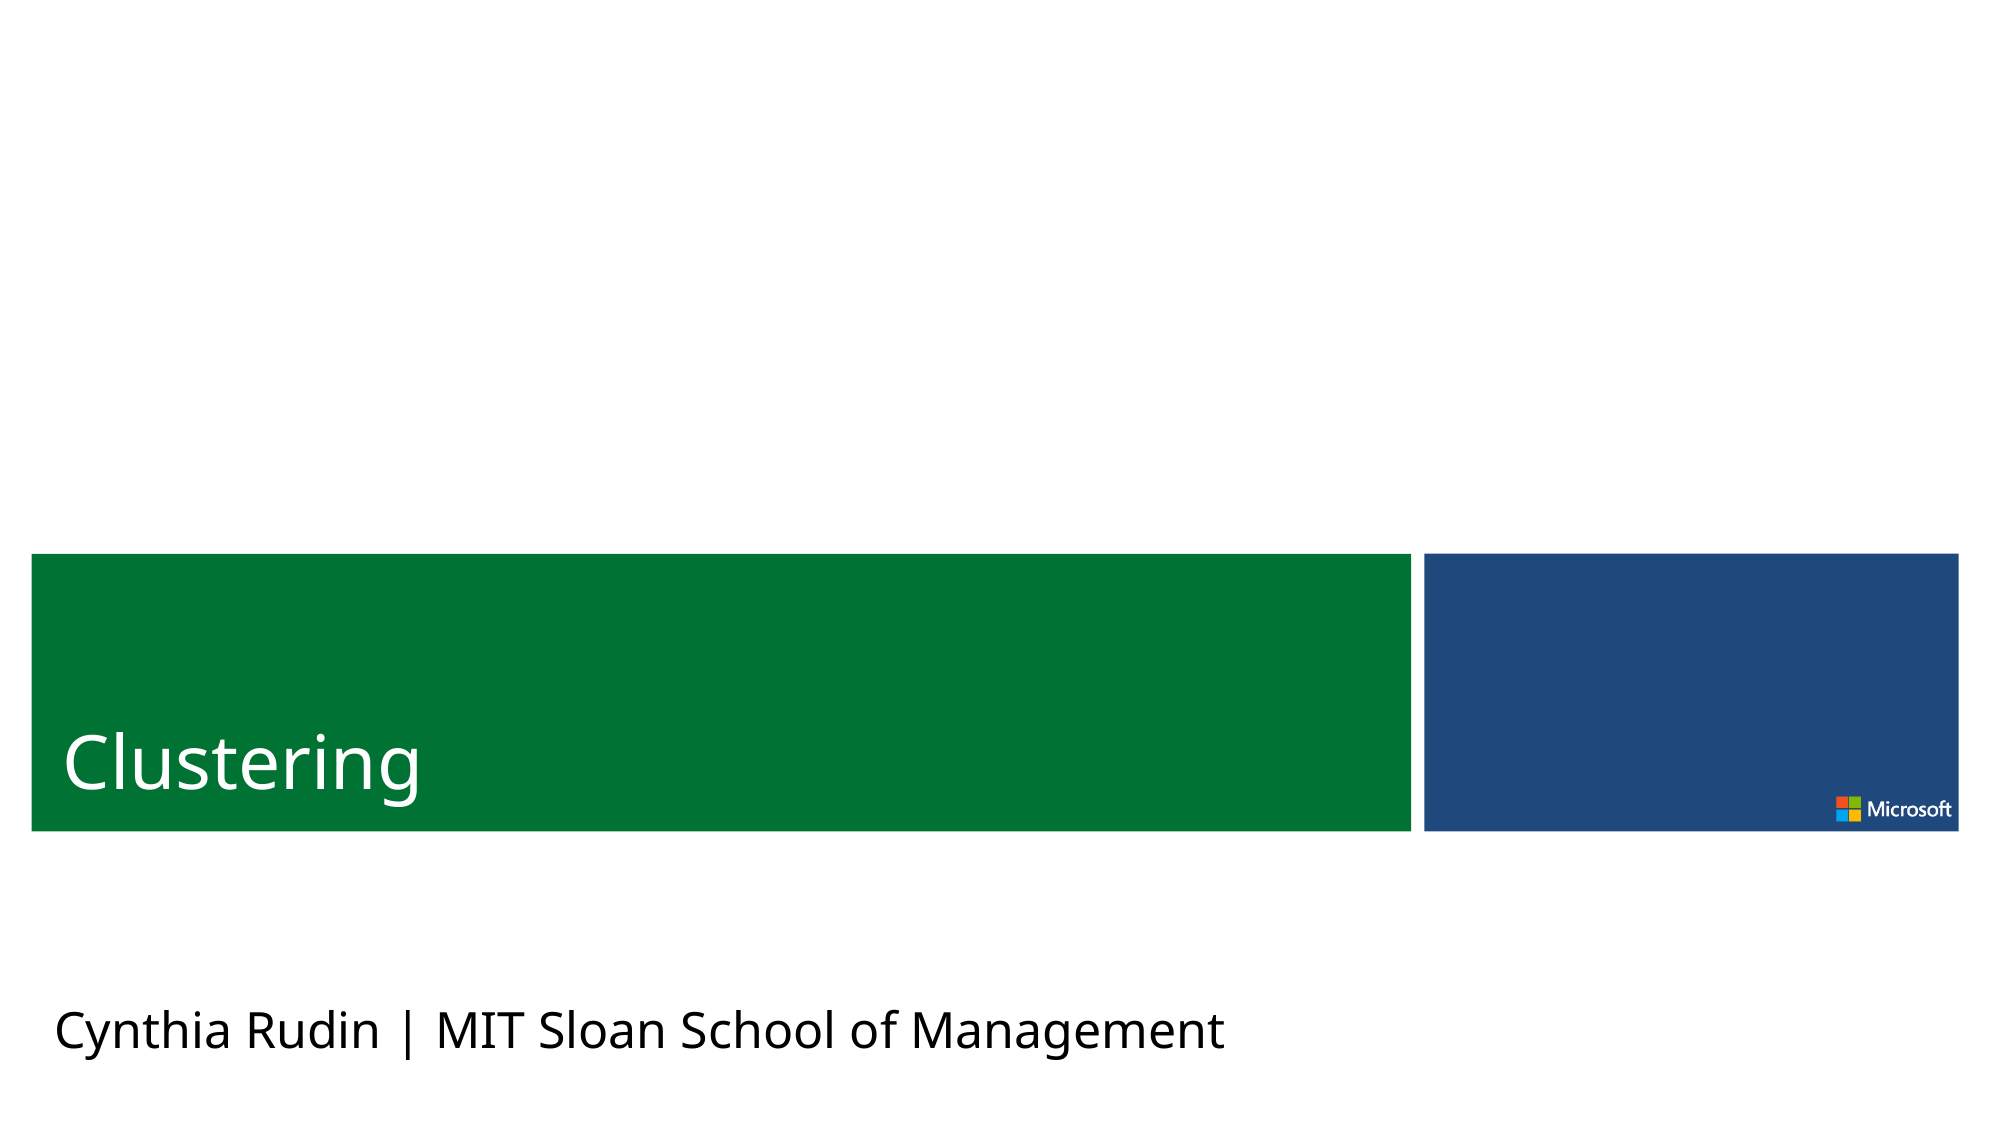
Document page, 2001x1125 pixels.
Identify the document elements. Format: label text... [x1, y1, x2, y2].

list Clustering [47, 568, 1396, 813]
subtitle Cynthia Rudin | MIT Sloan School of Management [31, 841, 1412, 1082]
picture [1834, 790, 1956, 827]
